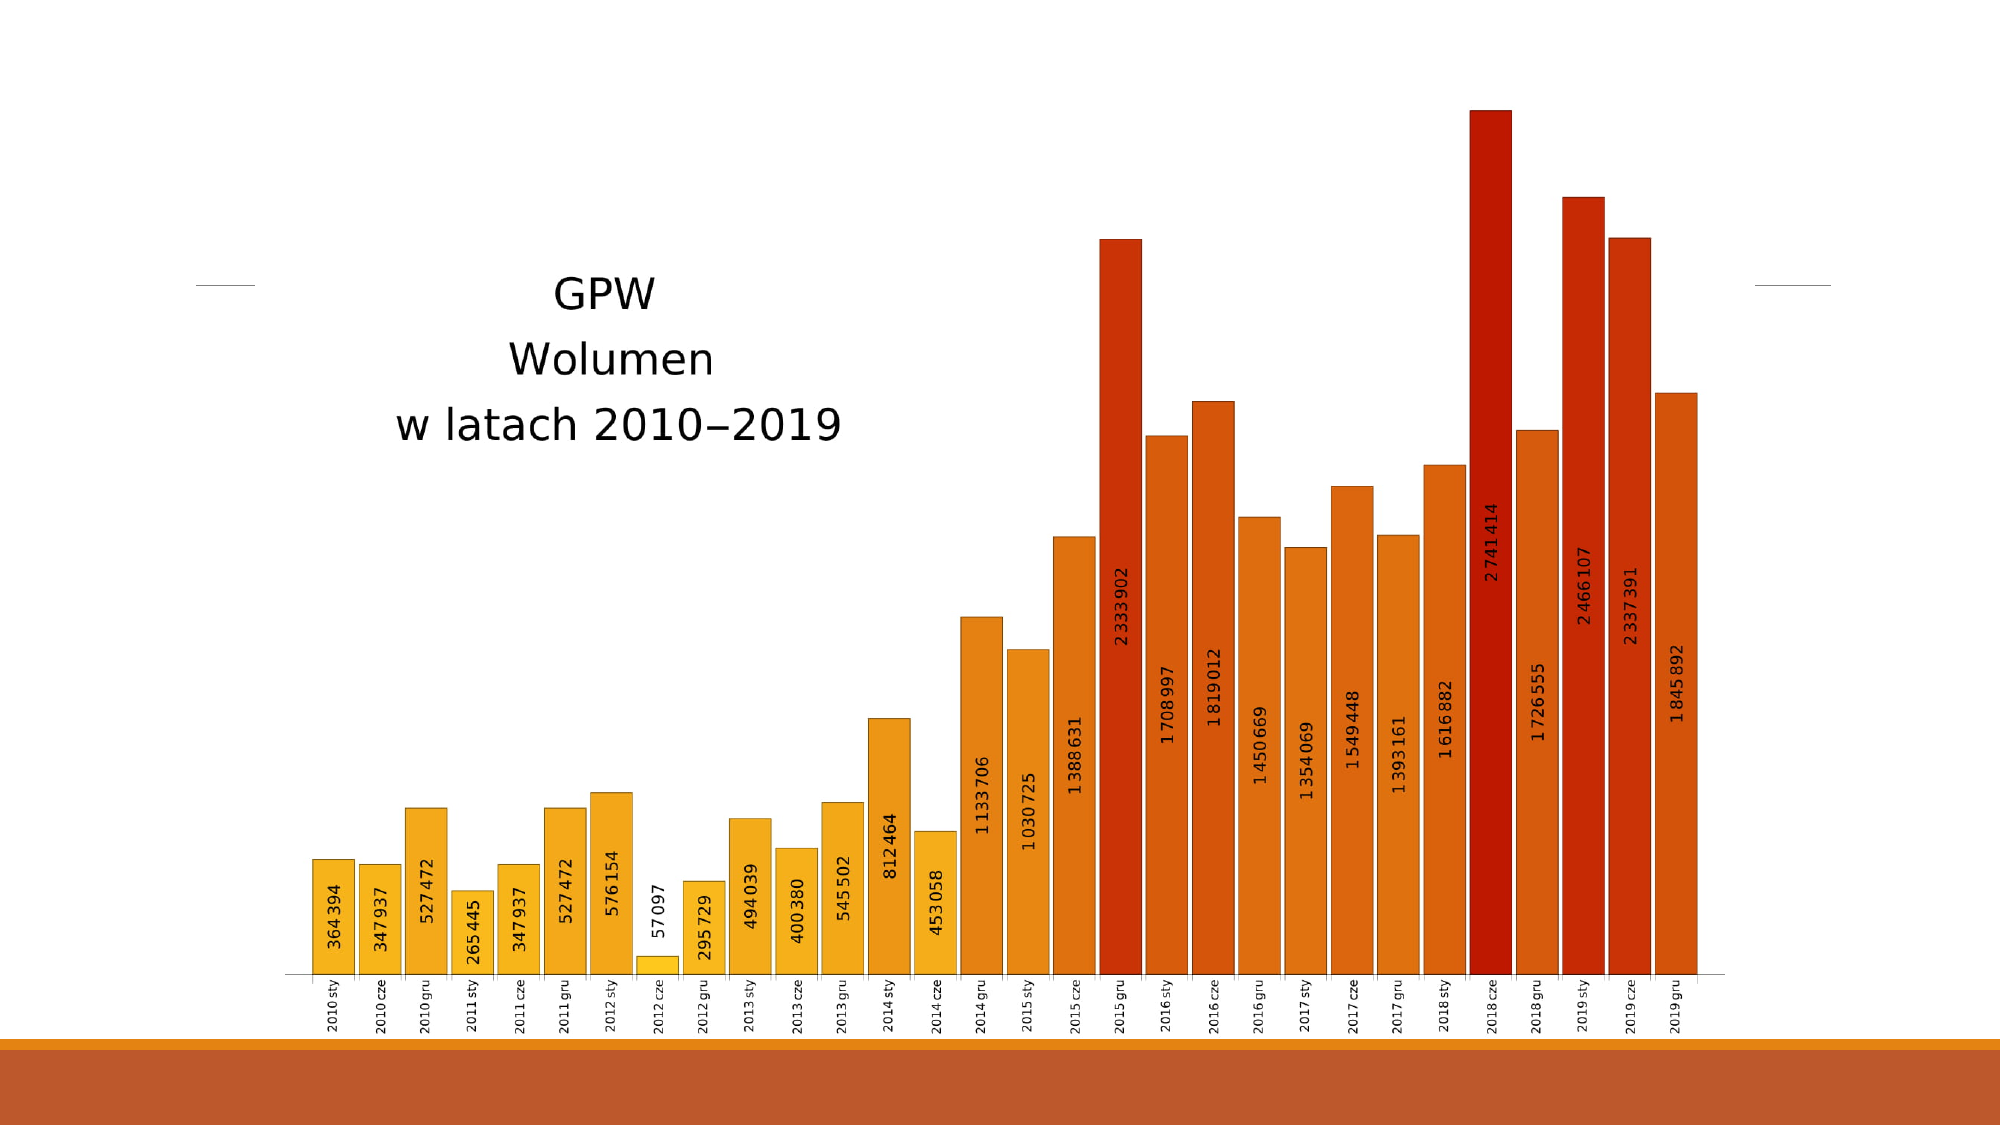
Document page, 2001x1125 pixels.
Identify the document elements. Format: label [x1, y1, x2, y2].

list [254, 64, 1756, 1040]
